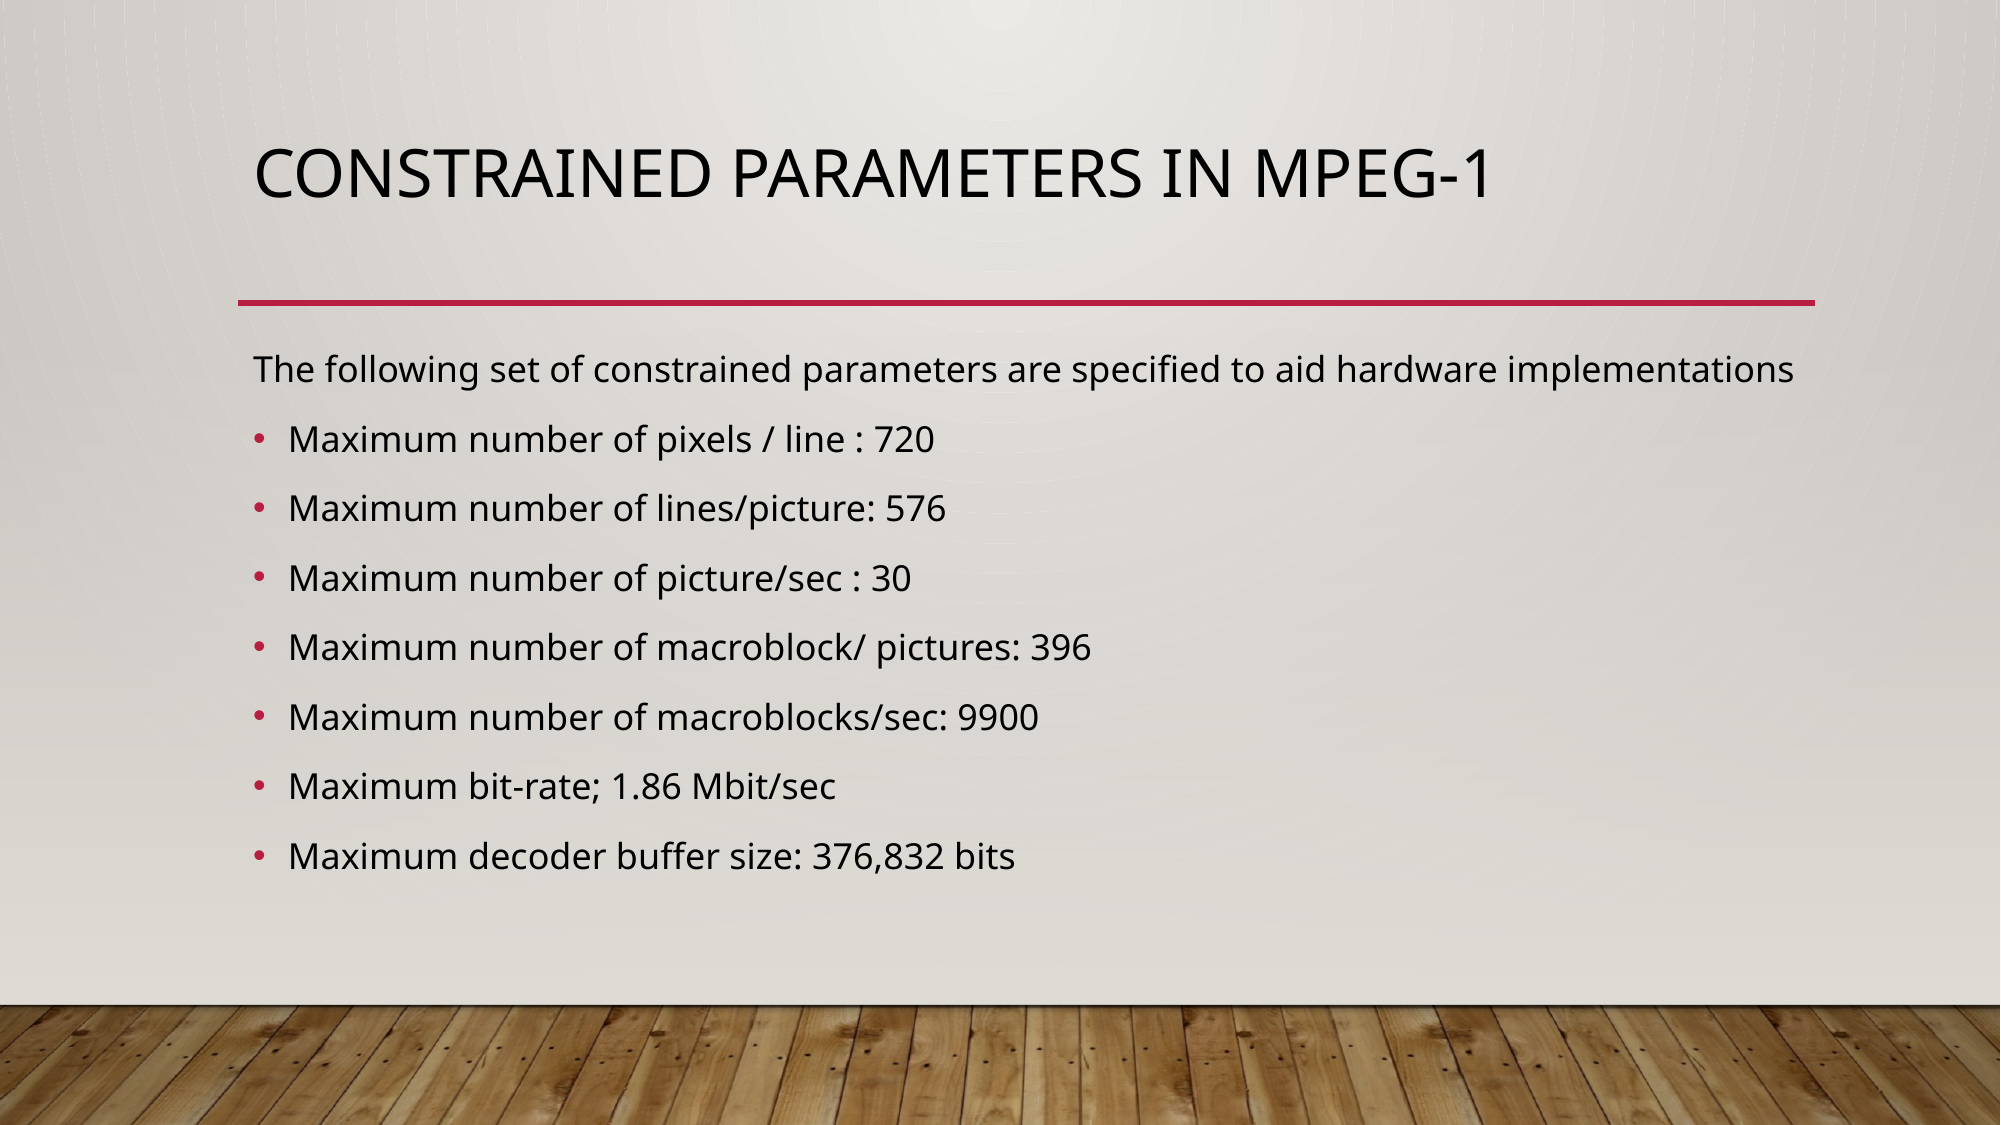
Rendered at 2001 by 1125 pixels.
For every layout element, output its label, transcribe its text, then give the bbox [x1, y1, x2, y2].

list The following set of constrained parameters are specified to aid hardware implementations Maximum number of pixels / line : 720 Maximum number of lines/picture: 576 Maximum number of picture/sec : 30 Maximum number of macroblock/ pictures: 396 Maximum number of macroblocks/sec: 9900 Maximum bit-rate; 1.86 Mbit/sec Maximum decoder buffer size: 376,832 bits [238, 330, 1814, 897]
title Constrained Parameters in MPEG-1 [238, 131, 1814, 305]
picture [0, 1005, 2000, 1125]
